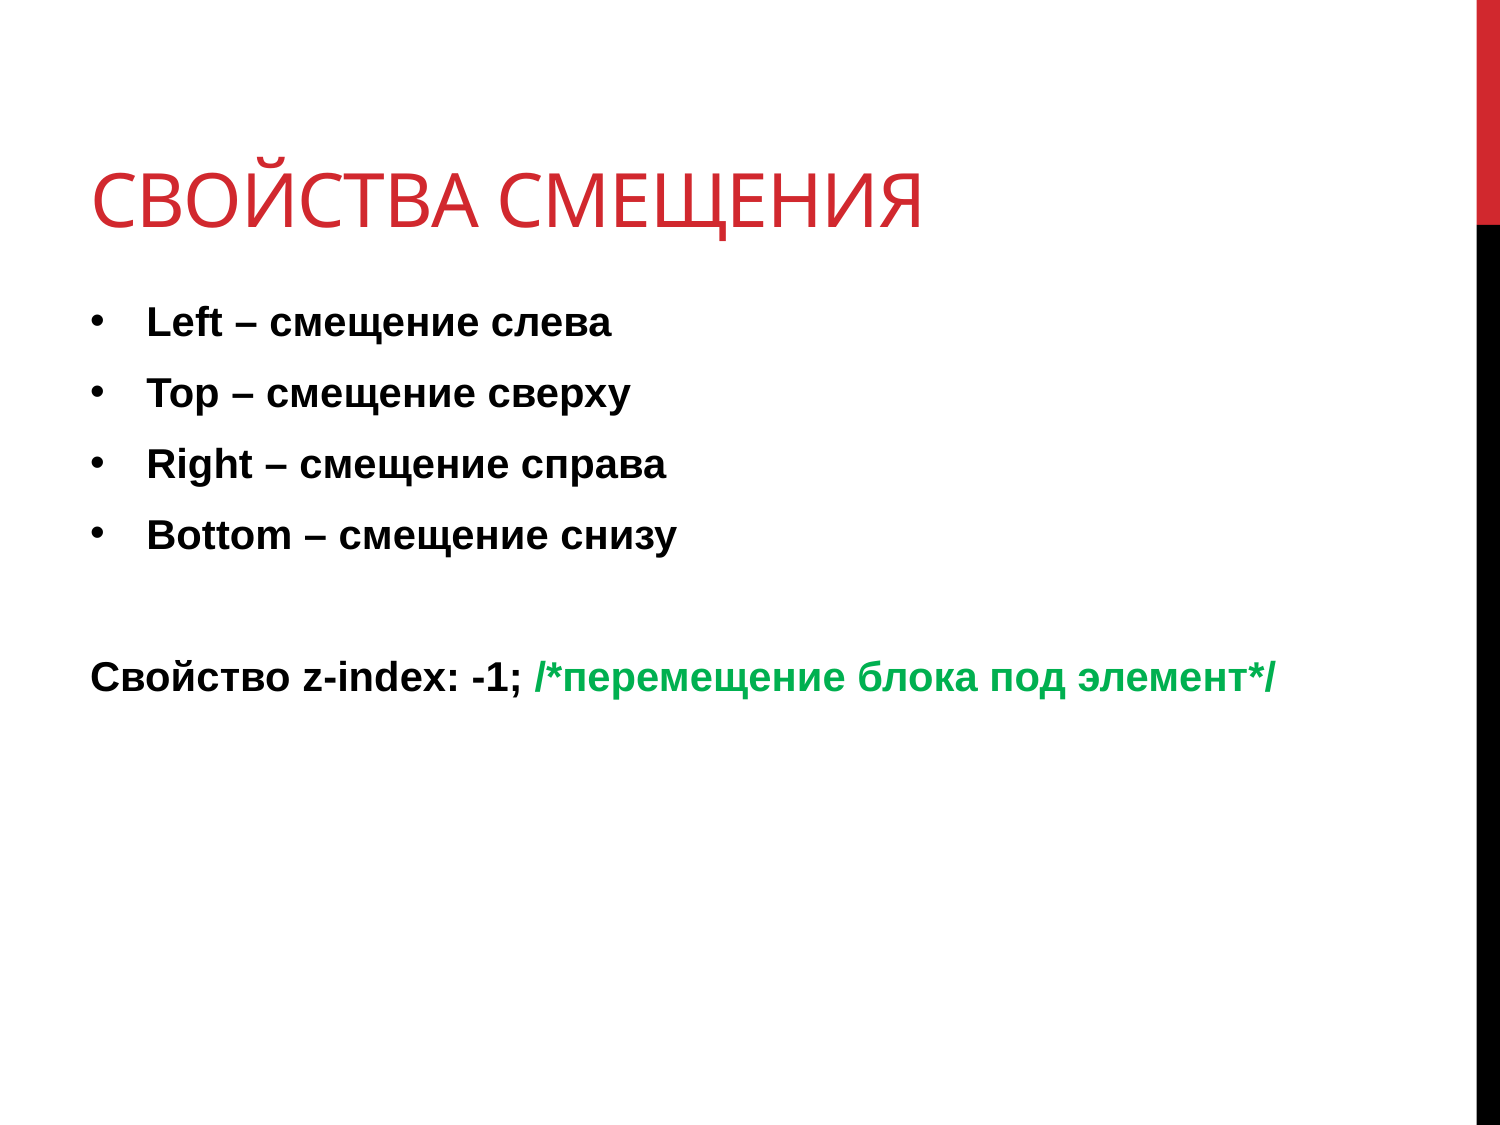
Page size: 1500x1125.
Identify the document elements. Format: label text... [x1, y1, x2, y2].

list Left – смещение слева Top – смещение сверху Right – смещение справа Bottom – смещение снизу Свойство z-index: -1; /*перемещение блока под элемент*/ [75, 287, 1325, 1005]
title Свойства смещения [75, 25, 1199, 250]
